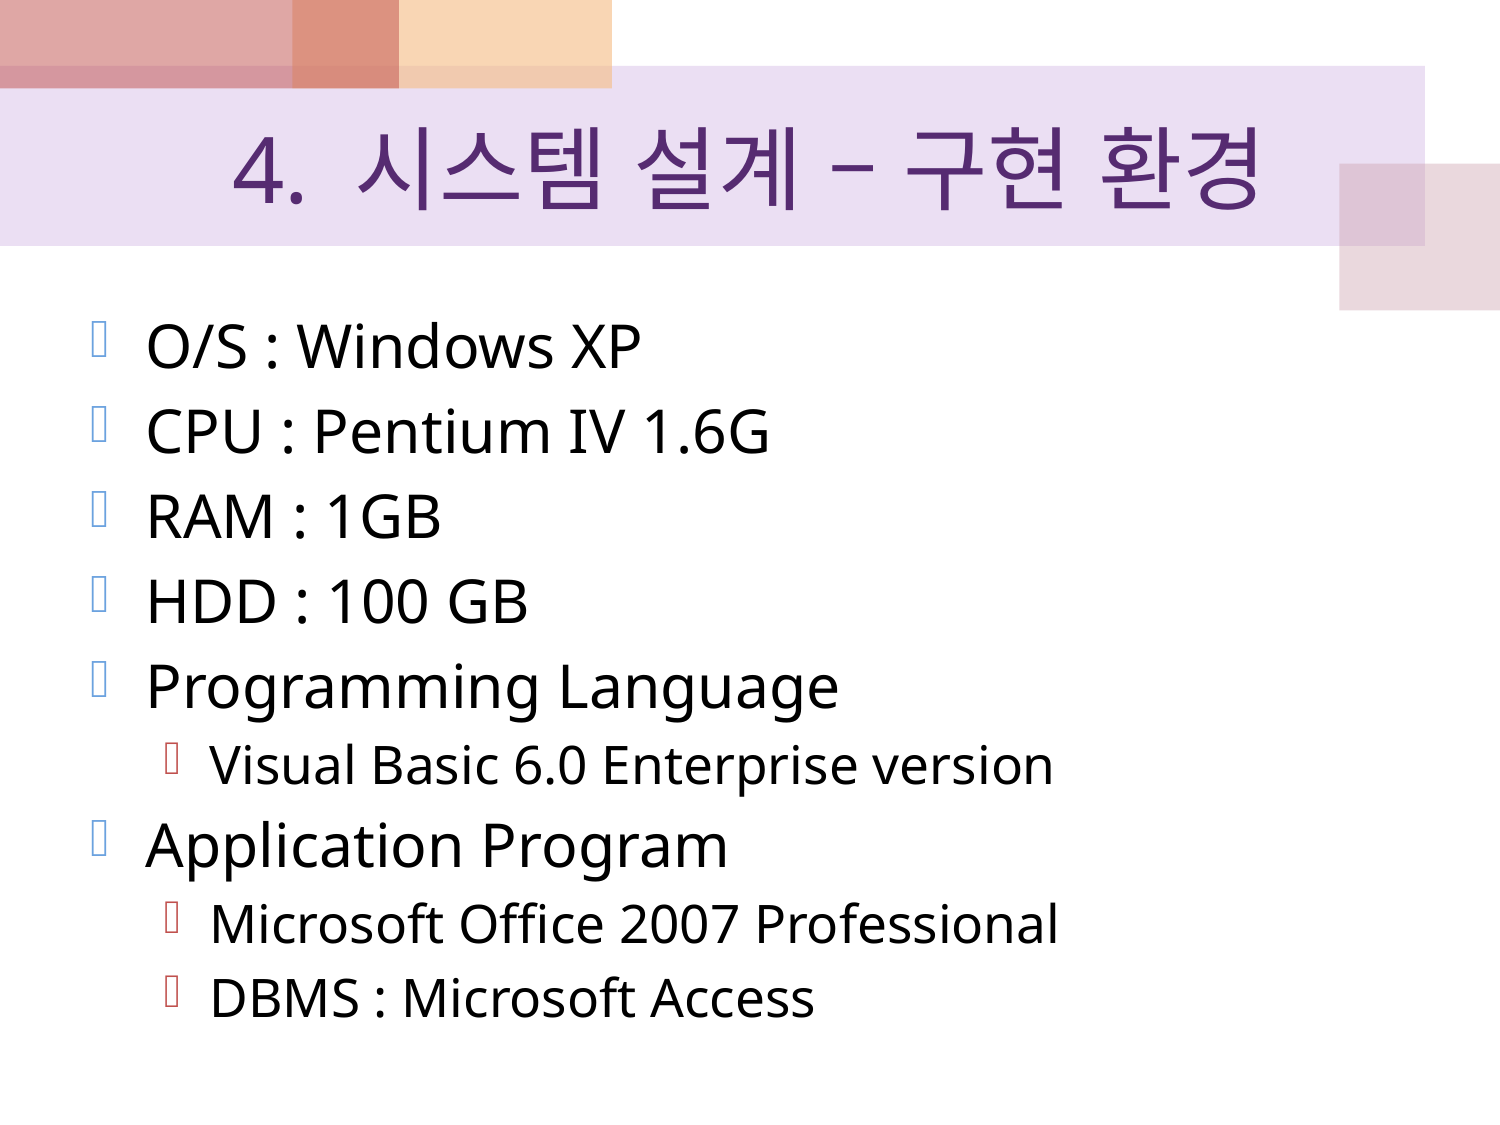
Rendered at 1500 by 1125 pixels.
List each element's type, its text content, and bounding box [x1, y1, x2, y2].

title 4. 시스템 설계 – 구현 환경 [75, 88, 1425, 246]
list O/S : Windows XP CPU : Pentium IV 1.6G RAM : 1GB HDD : 100 GB Programming Language Visual Basic 6.0 Enterprise version Application Program Microsoft Office 2007 Professional DBMS : Microsoft Access [75, 300, 1425, 1043]
